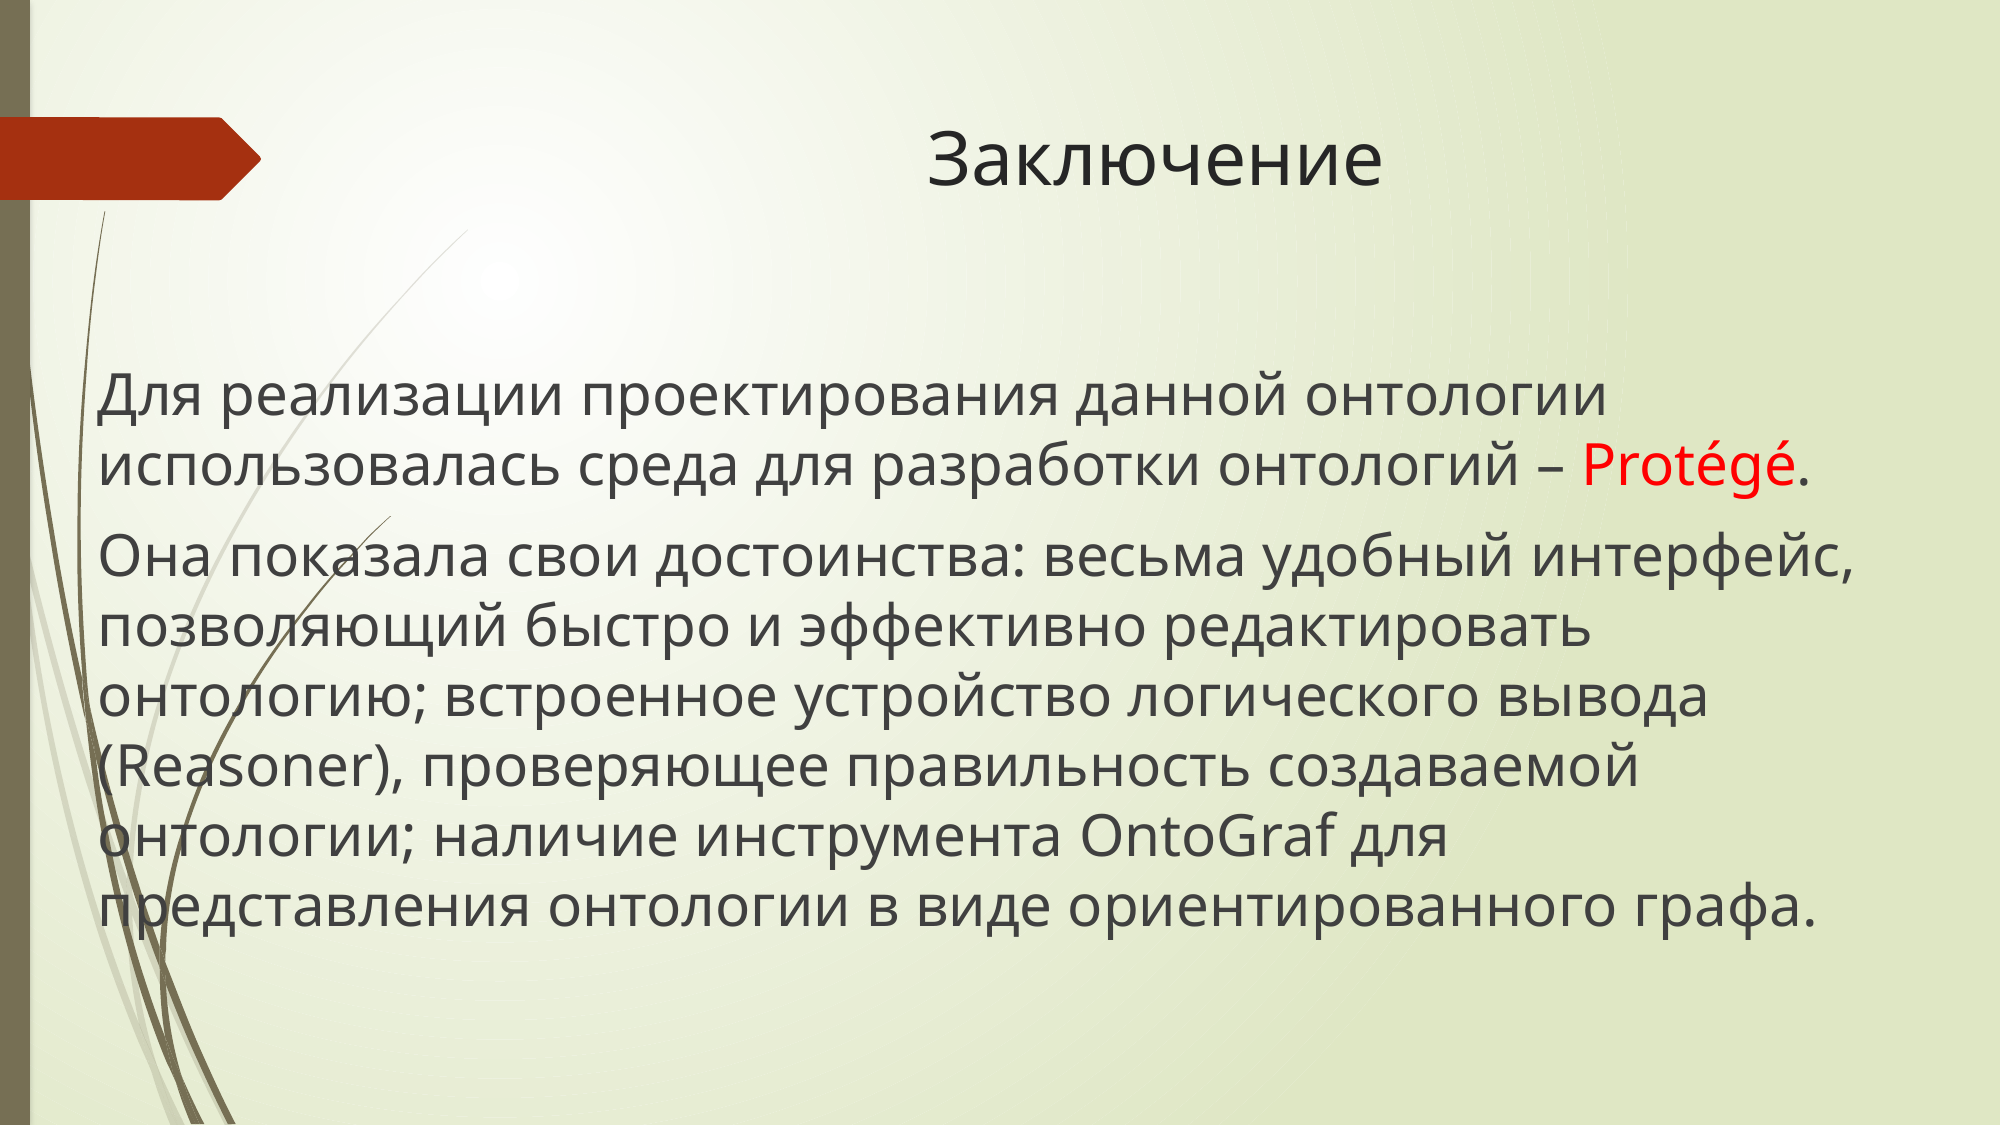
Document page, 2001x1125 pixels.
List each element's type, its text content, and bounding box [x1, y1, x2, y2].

list Для реализации проектирования данной онтологии использовалась среда для разработки онтологий – Protégé. Она показала свои достоинства: весьма удобный интерфейс, позволяющий быстро и эффективно редактировать онтологию; встроенное устройство логического вывода (Reasoner), проверяющее правильность создаваемой онтологии; наличие инструмента OntoGraf для представления онтологии в виде ориентированного графа. [82, 350, 1888, 970]
title Заключение [425, 102, 1888, 313]
